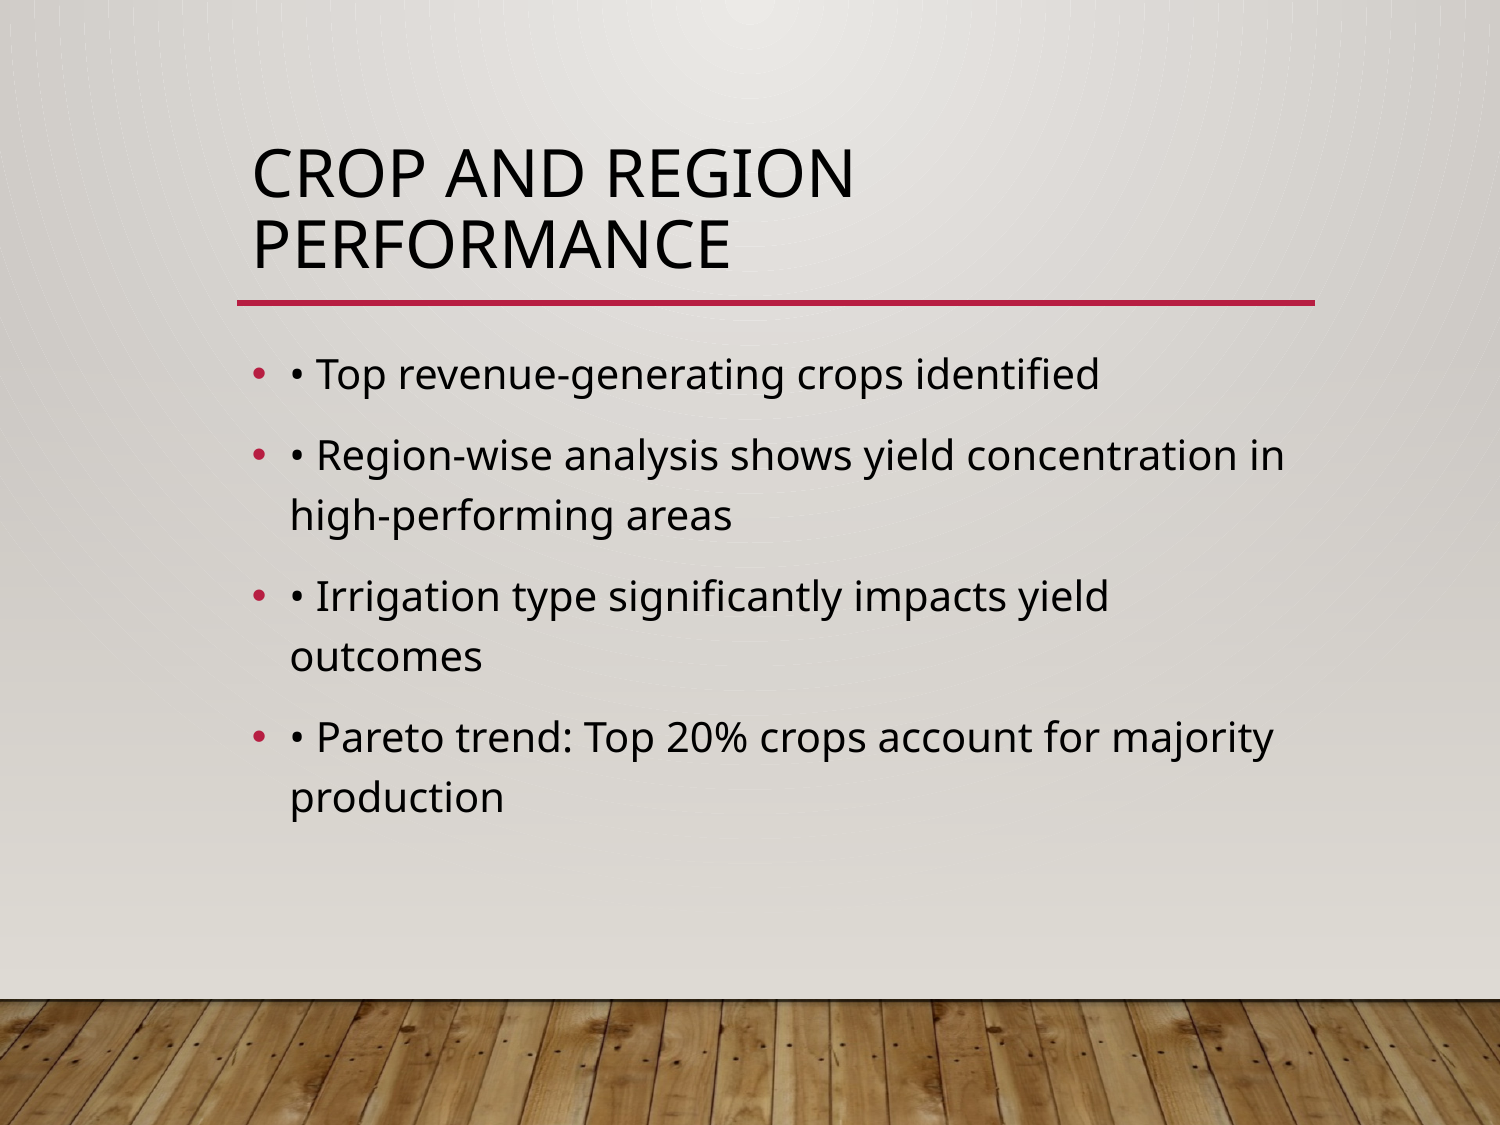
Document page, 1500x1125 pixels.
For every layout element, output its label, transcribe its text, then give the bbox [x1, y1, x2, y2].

list • Top revenue-generating crops identified • Region-wise analysis shows yield concentration in high-performing areas • Irrigation type significantly impacts yield outcomes • Pareto trend: Top 20% crops account for majority production [236, 330, 1315, 897]
title Crop and Region Performance [236, 131, 1315, 305]
picture [0, 999, 1500, 1125]
